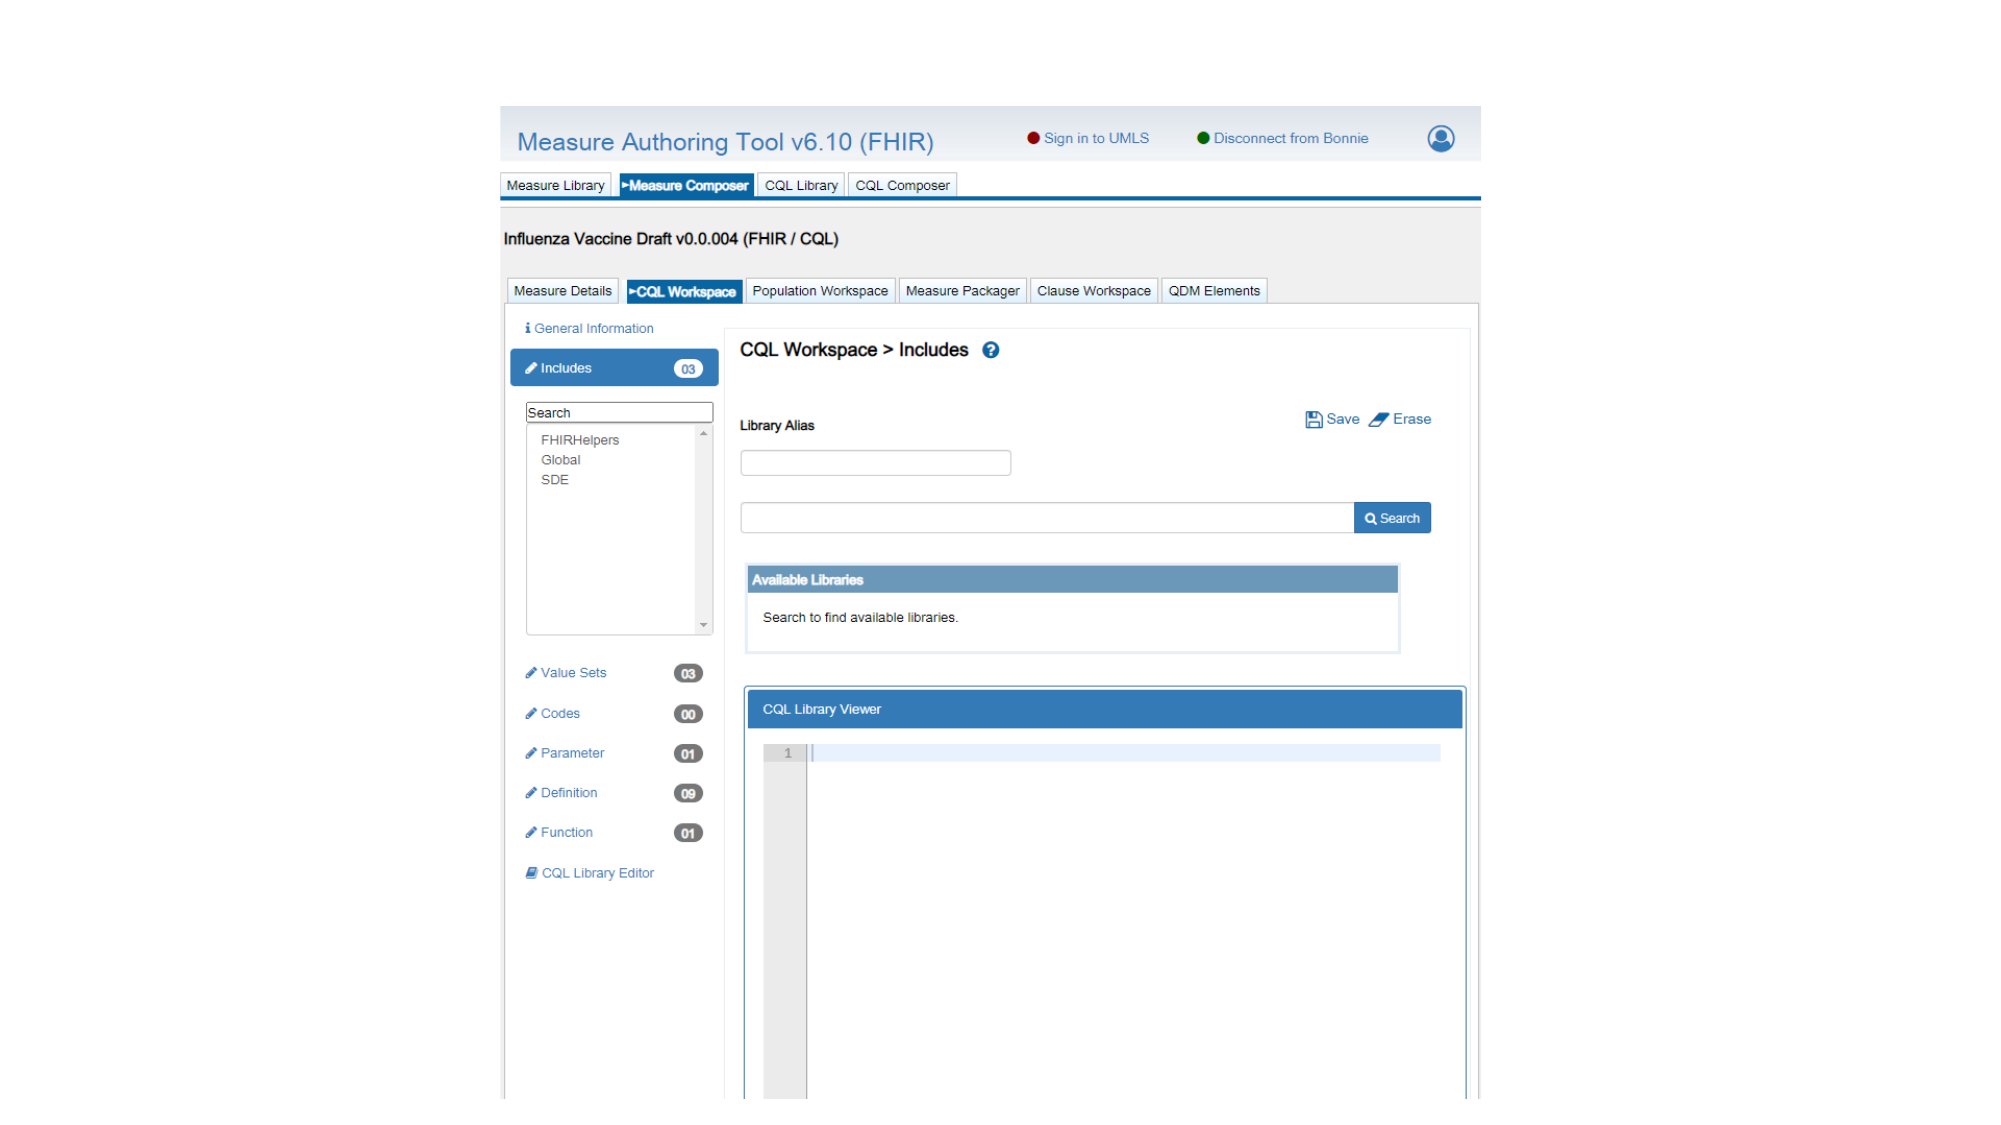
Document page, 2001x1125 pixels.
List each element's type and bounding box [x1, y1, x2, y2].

picture [500, 105, 1482, 1099]
